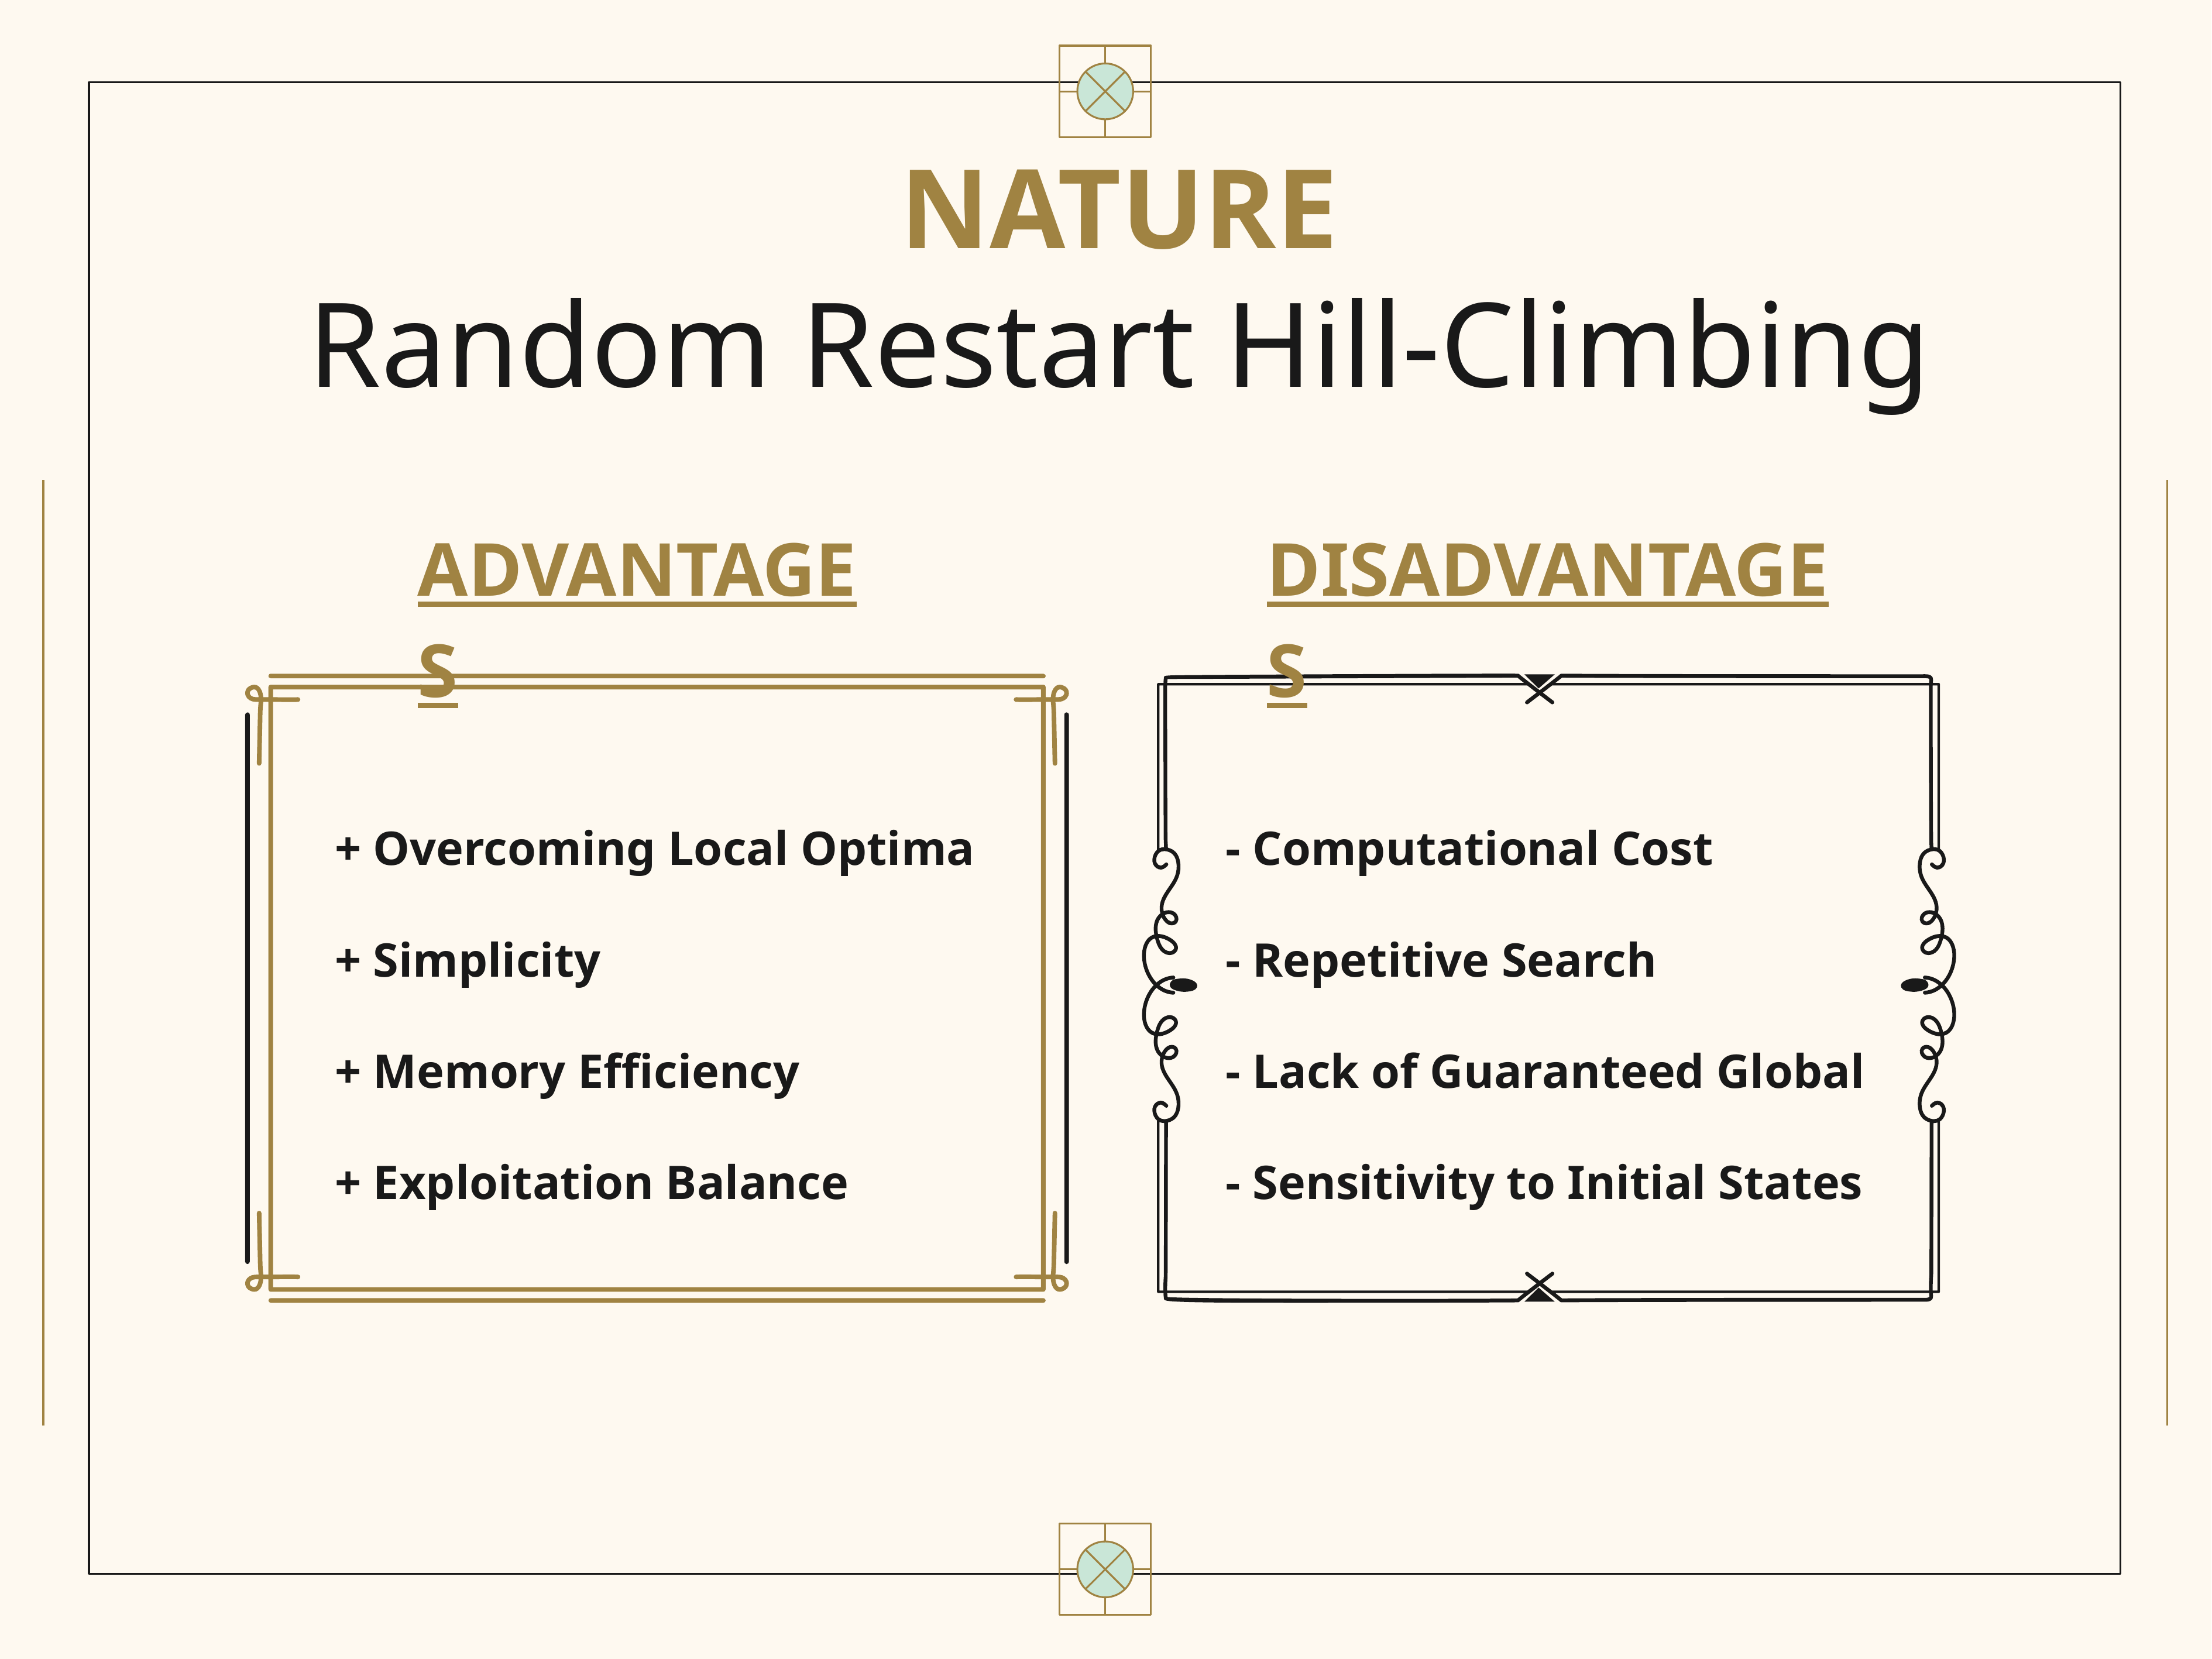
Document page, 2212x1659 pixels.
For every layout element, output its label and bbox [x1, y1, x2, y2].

text_box [1059, 45, 1152, 138]
text_box [244, 673, 1070, 1303]
text_box [43, 82, 2168, 1574]
text_box [1059, 1523, 1152, 1616]
